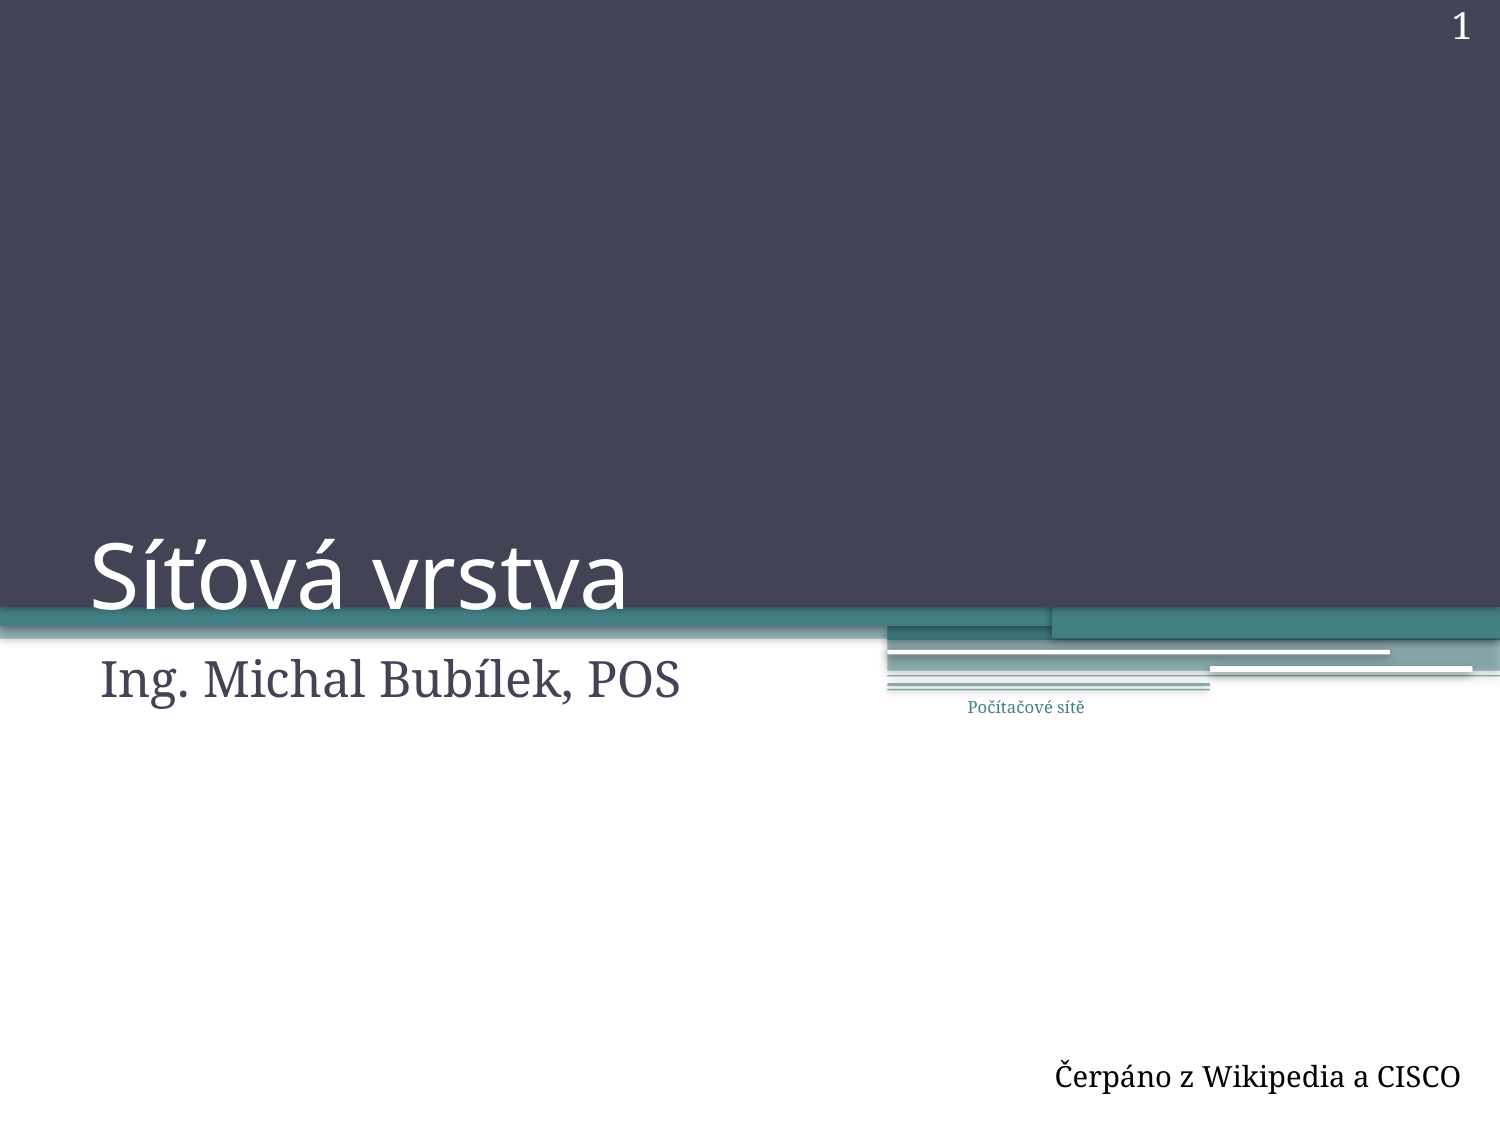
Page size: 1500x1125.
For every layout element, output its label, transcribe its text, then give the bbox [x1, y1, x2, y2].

text_box Čerpáno z Wikipedia a CISCO [972, 1051, 1477, 1101]
footer Počítačové sítě [887, 689, 1100, 765]
subtitle Ing. Michal Bubílek, POS [75, 639, 888, 928]
slide_number 1 [1364, 0, 1488, 61]
title Síťová vrstva [75, 394, 1463, 636]
